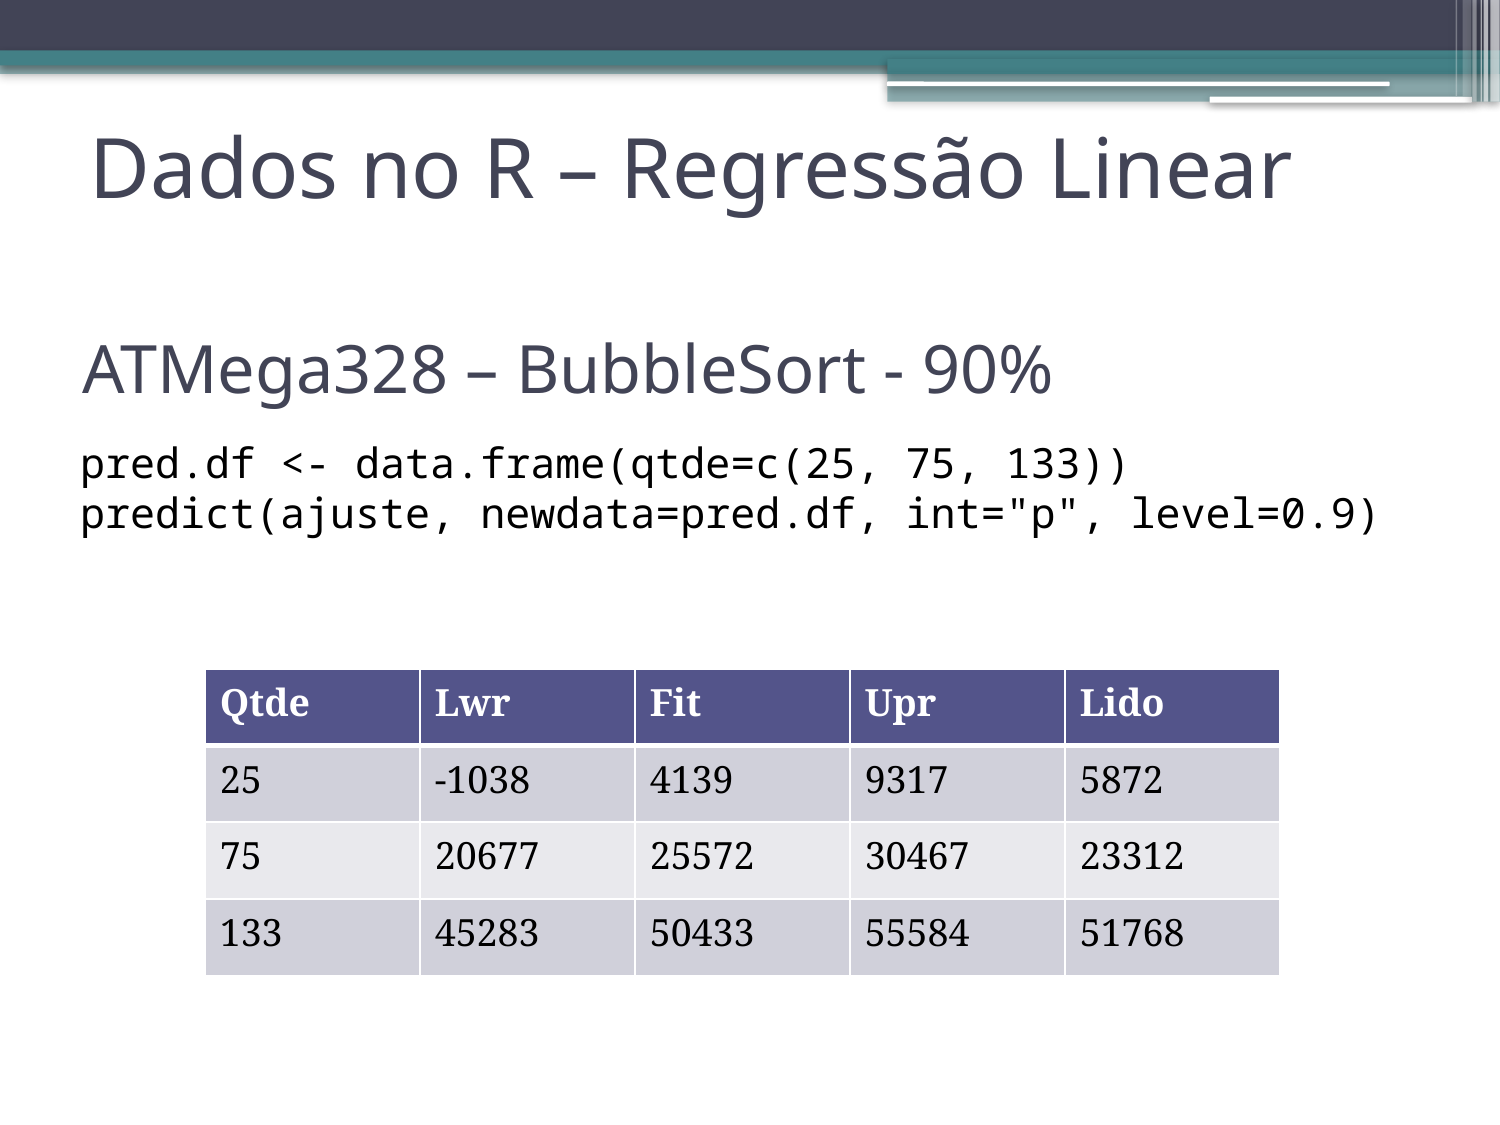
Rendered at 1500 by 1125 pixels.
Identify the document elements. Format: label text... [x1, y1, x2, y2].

table_cell 25 [206, 748, 419, 821]
table_cell 133 [206, 900, 419, 975]
table_cell 20677 [421, 823, 634, 898]
table_header Qtde [206, 670, 419, 743]
table_cell 25572 [636, 823, 849, 898]
table_header Lwr [421, 670, 634, 743]
table_header Upr [851, 670, 1064, 743]
title Dados no R – Regressão Linear [75, 78, 1425, 254]
table_header Lido [1066, 670, 1279, 743]
table_cell 23312 [1066, 823, 1279, 898]
text_box ATMega328 – BubbleSort - 90% [67, 279, 1418, 455]
text_box pred.df <- data.frame(qtde=c(25, 75, 133)) predict(ajuste, newdata=pred.df, int="p", level=0.9) [64, 429, 1447, 587]
table_cell 50433 [636, 900, 849, 975]
table_cell 5872 [1066, 748, 1279, 821]
table_cell 30467 [851, 823, 1064, 898]
table_cell 45283 [421, 900, 634, 975]
table_cell 4139 [636, 748, 849, 821]
table_cell 9317 [851, 748, 1064, 821]
table_header Fit [636, 670, 849, 743]
table_cell 75 [206, 823, 419, 898]
table_cell 55584 [851, 900, 1064, 975]
table_cell 51768 [1066, 900, 1279, 975]
table_cell -1038 [421, 748, 634, 821]
